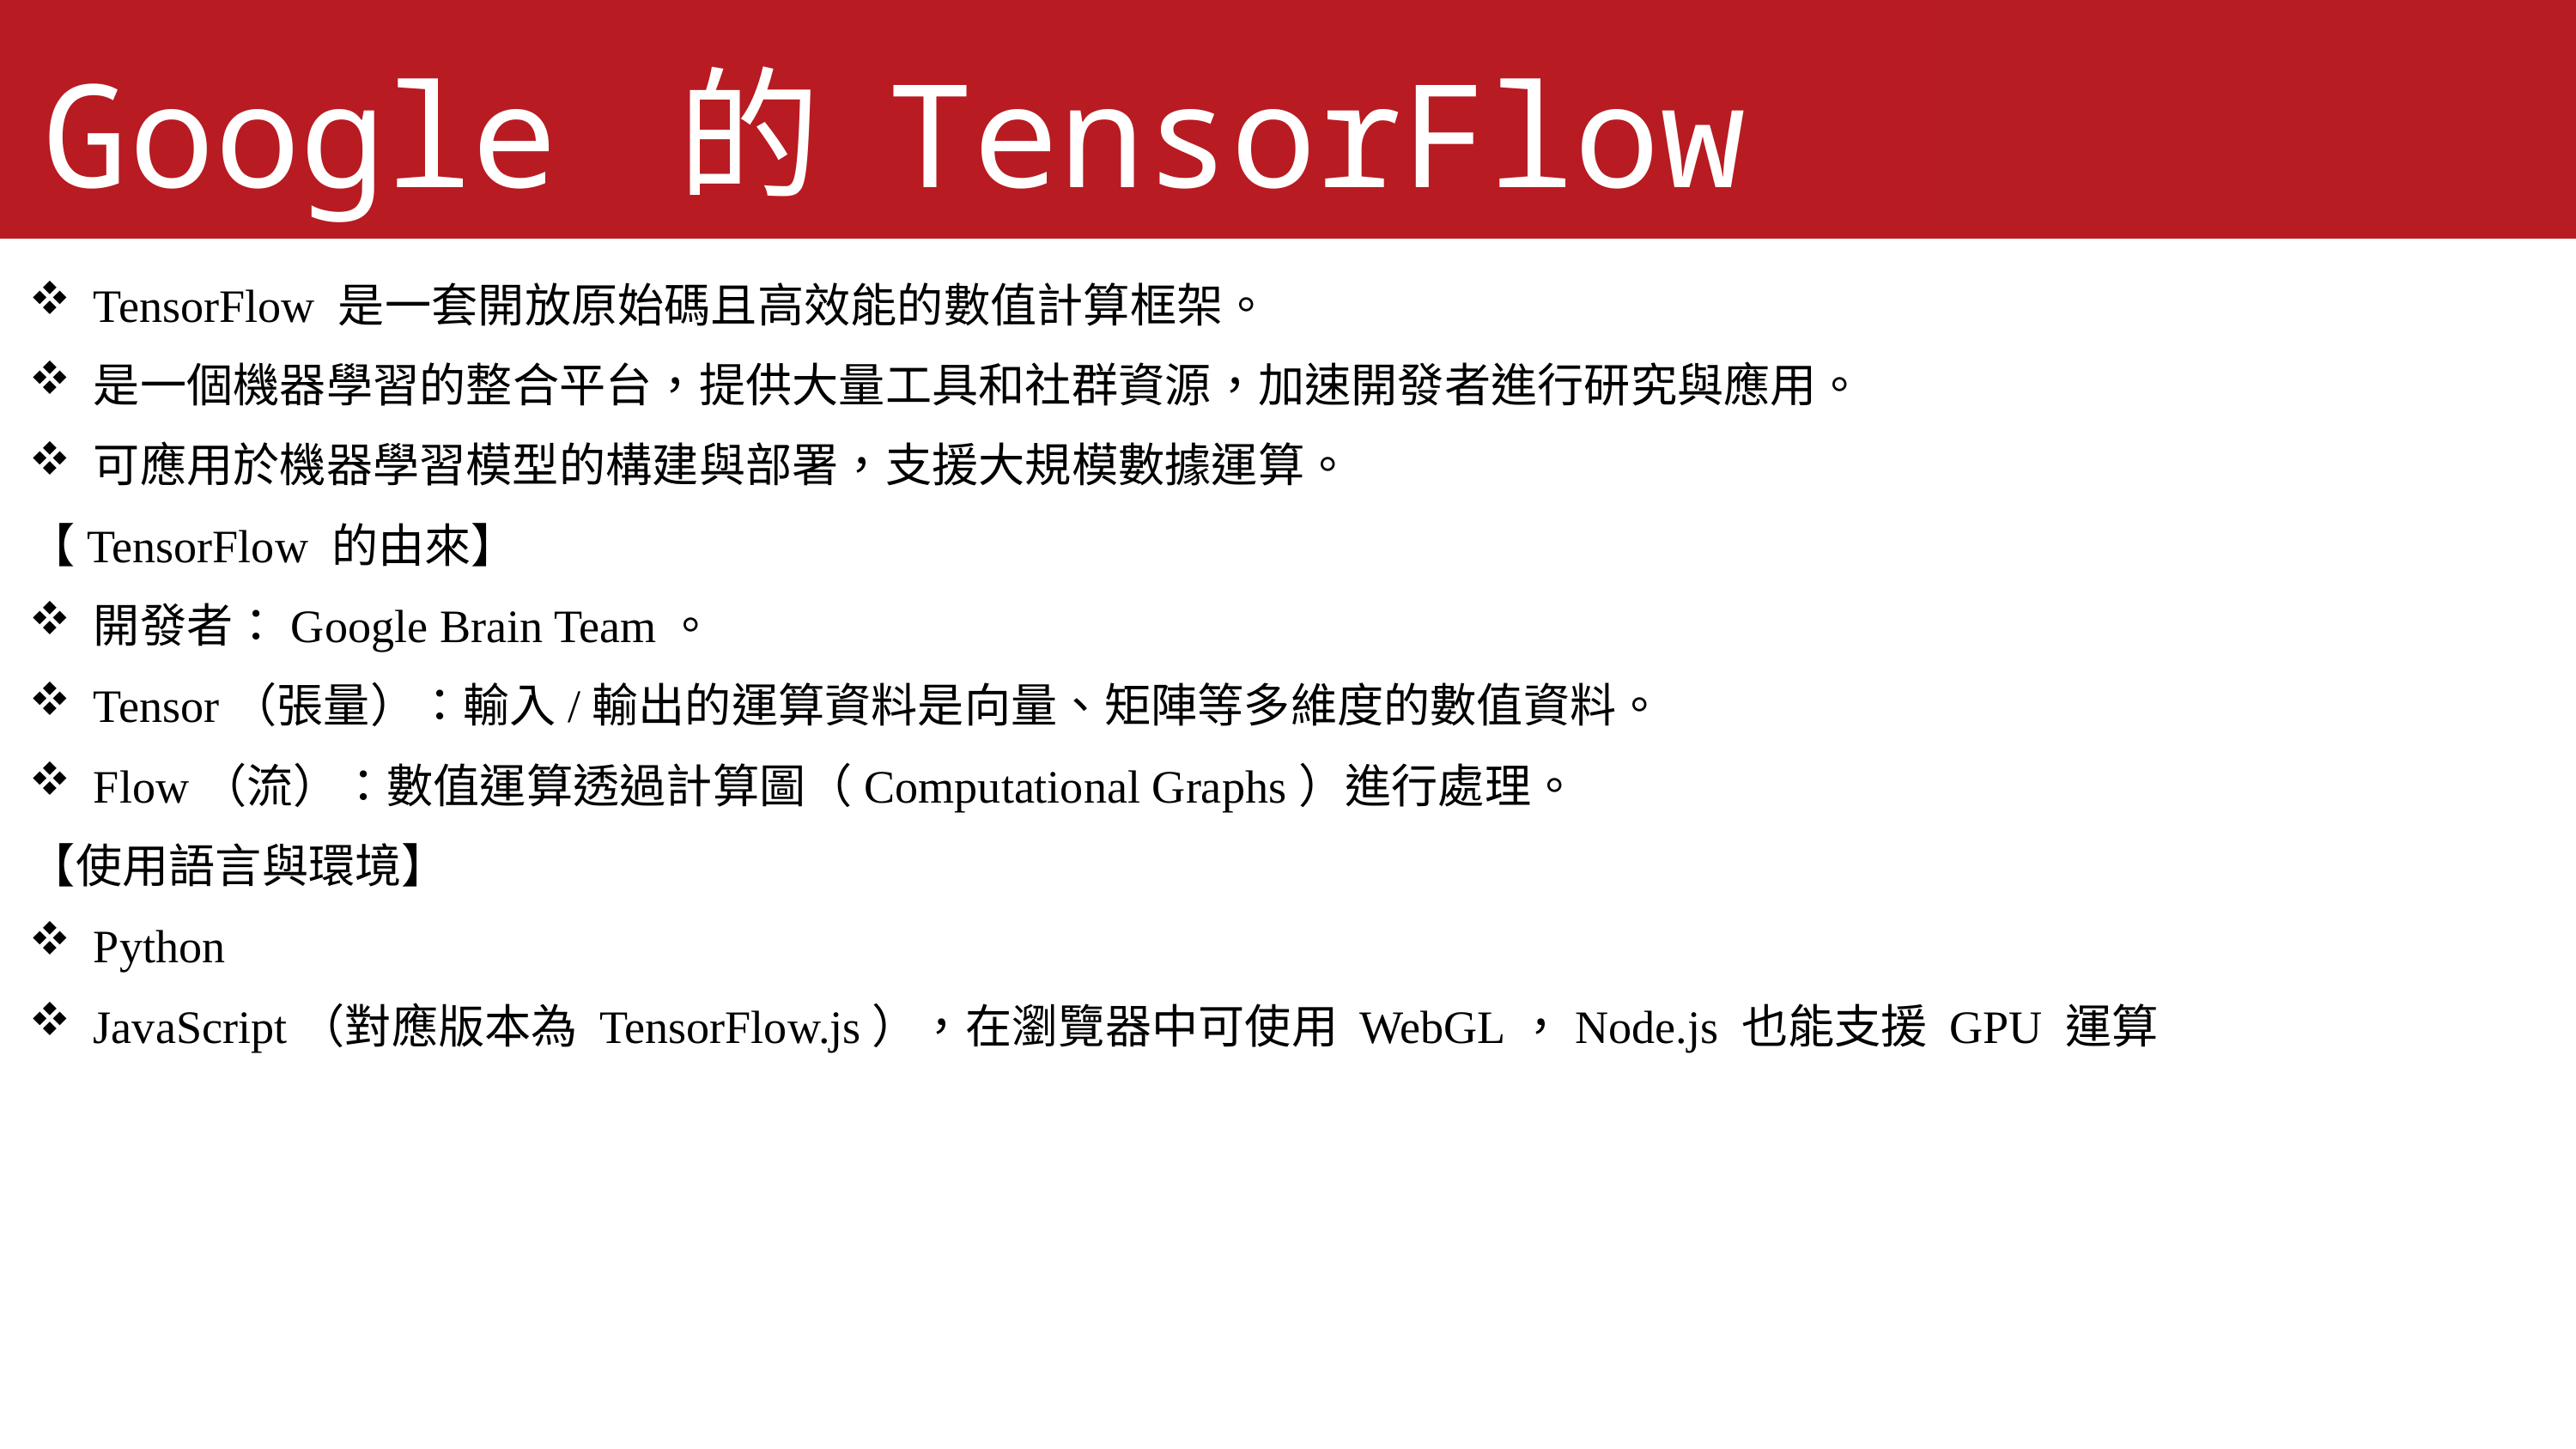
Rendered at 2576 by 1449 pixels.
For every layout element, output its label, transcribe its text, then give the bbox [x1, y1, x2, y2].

text_box TensorFlow 是一套開放原始碼且高效能的數值計算框架。 是一個機器學習的整合平台，提供大量工具和社群資源，加速開發者進行研究與應用。 可應用於機器學習模型的構建與部署，支援大規模數據運算。 【TensorFlow 的由來】 開發者：Google Brain Team。 Tensor（張量）：輸入/輸出的運算資料是向量、矩陣等多維度的數值資料。 Flow（流）：數值運算透過計算圖（Computational Graphs）進行處理。 【使用語言與環境】 Python JavaScript（對應版本為 TensorFlow.js），在瀏覽器中可使用 WebGL，Node.js 也能支援 GPU 運算 [28, 251, 2480, 1052]
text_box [0, 0, 2576, 239]
